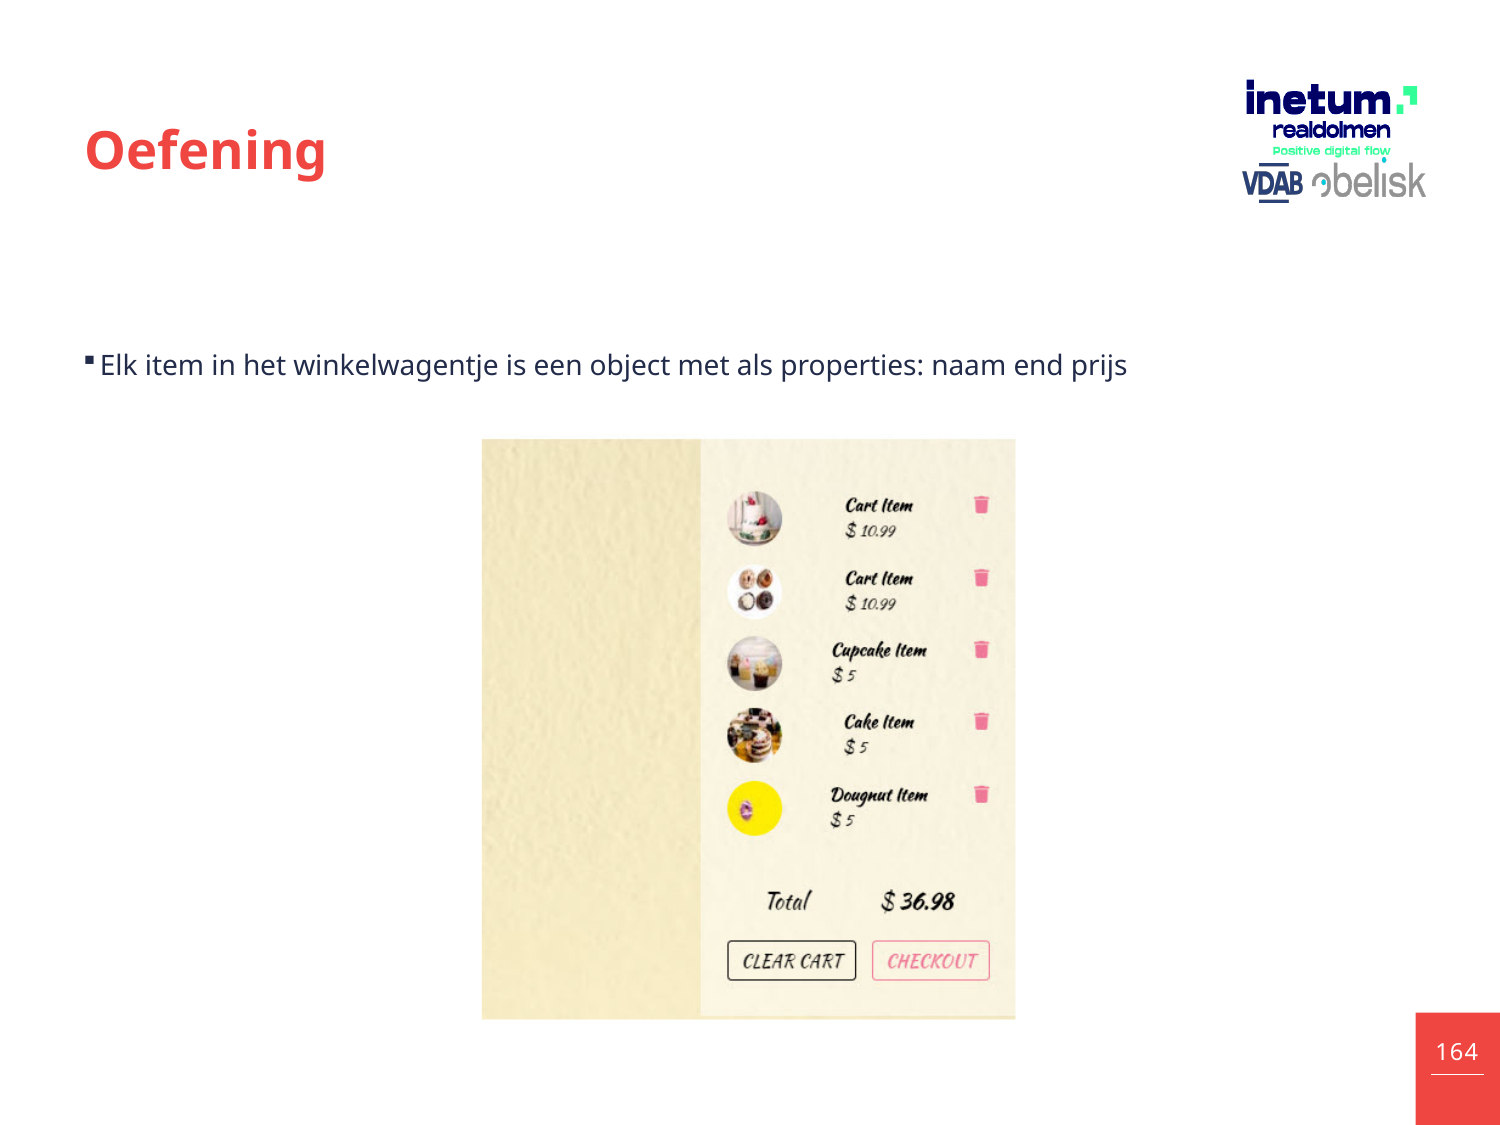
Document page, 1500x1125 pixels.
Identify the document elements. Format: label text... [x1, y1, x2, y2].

list Elk item in het winkelwagentje is een object met als properties: naam end prijs [83, 326, 1400, 379]
picture [1233, 52, 1431, 203]
title Oefening [83, 114, 1229, 181]
picture [464, 427, 1036, 1033]
